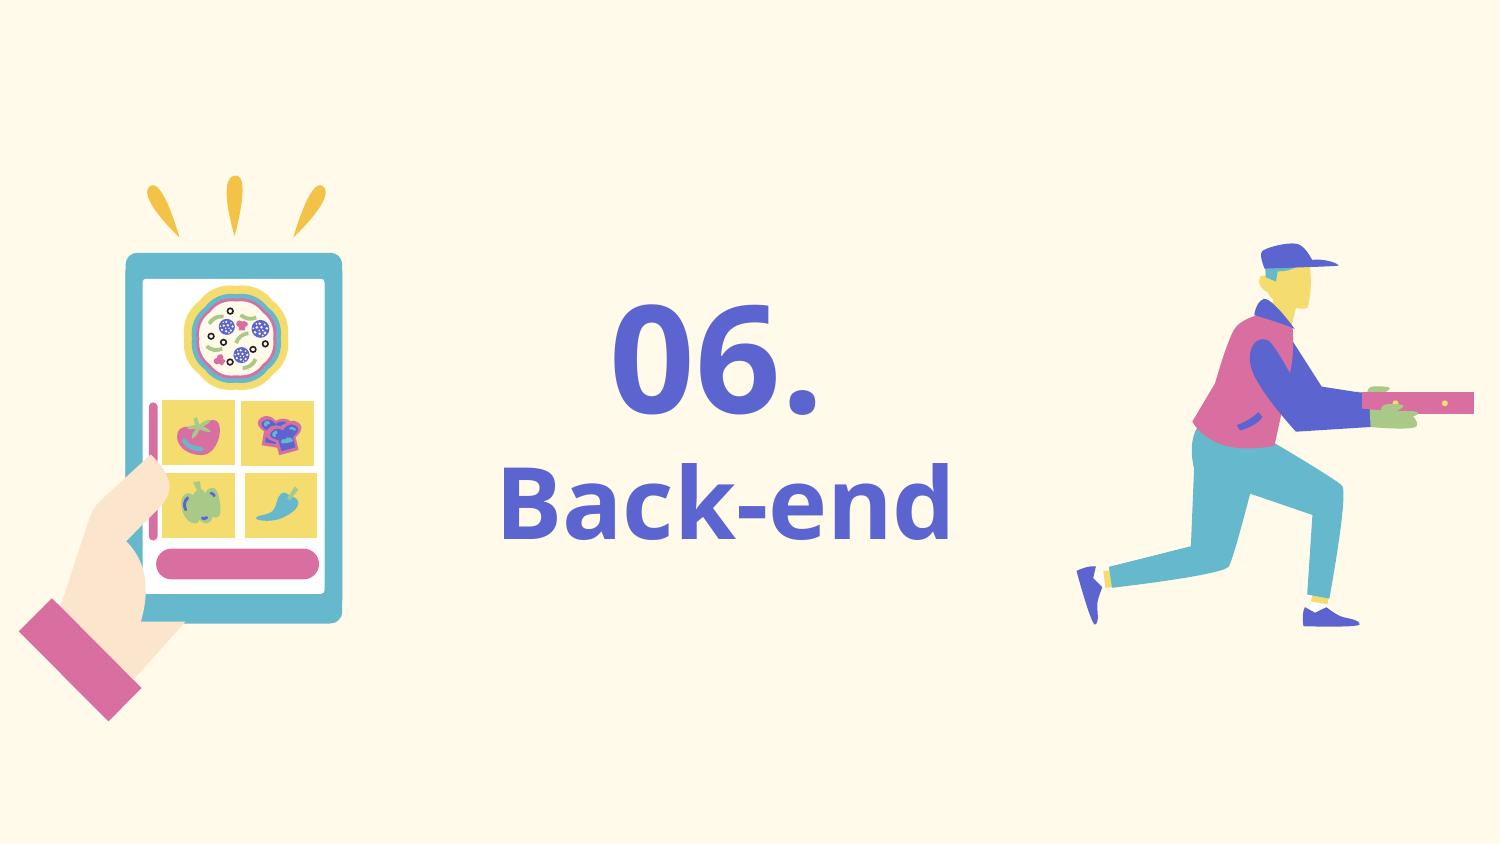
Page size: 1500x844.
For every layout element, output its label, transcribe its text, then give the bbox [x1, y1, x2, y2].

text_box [18, 175, 343, 722]
text_box Back-end [403, 371, 1049, 575]
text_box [1076, 243, 1475, 627]
text_box 06. [370, 256, 1064, 452]
